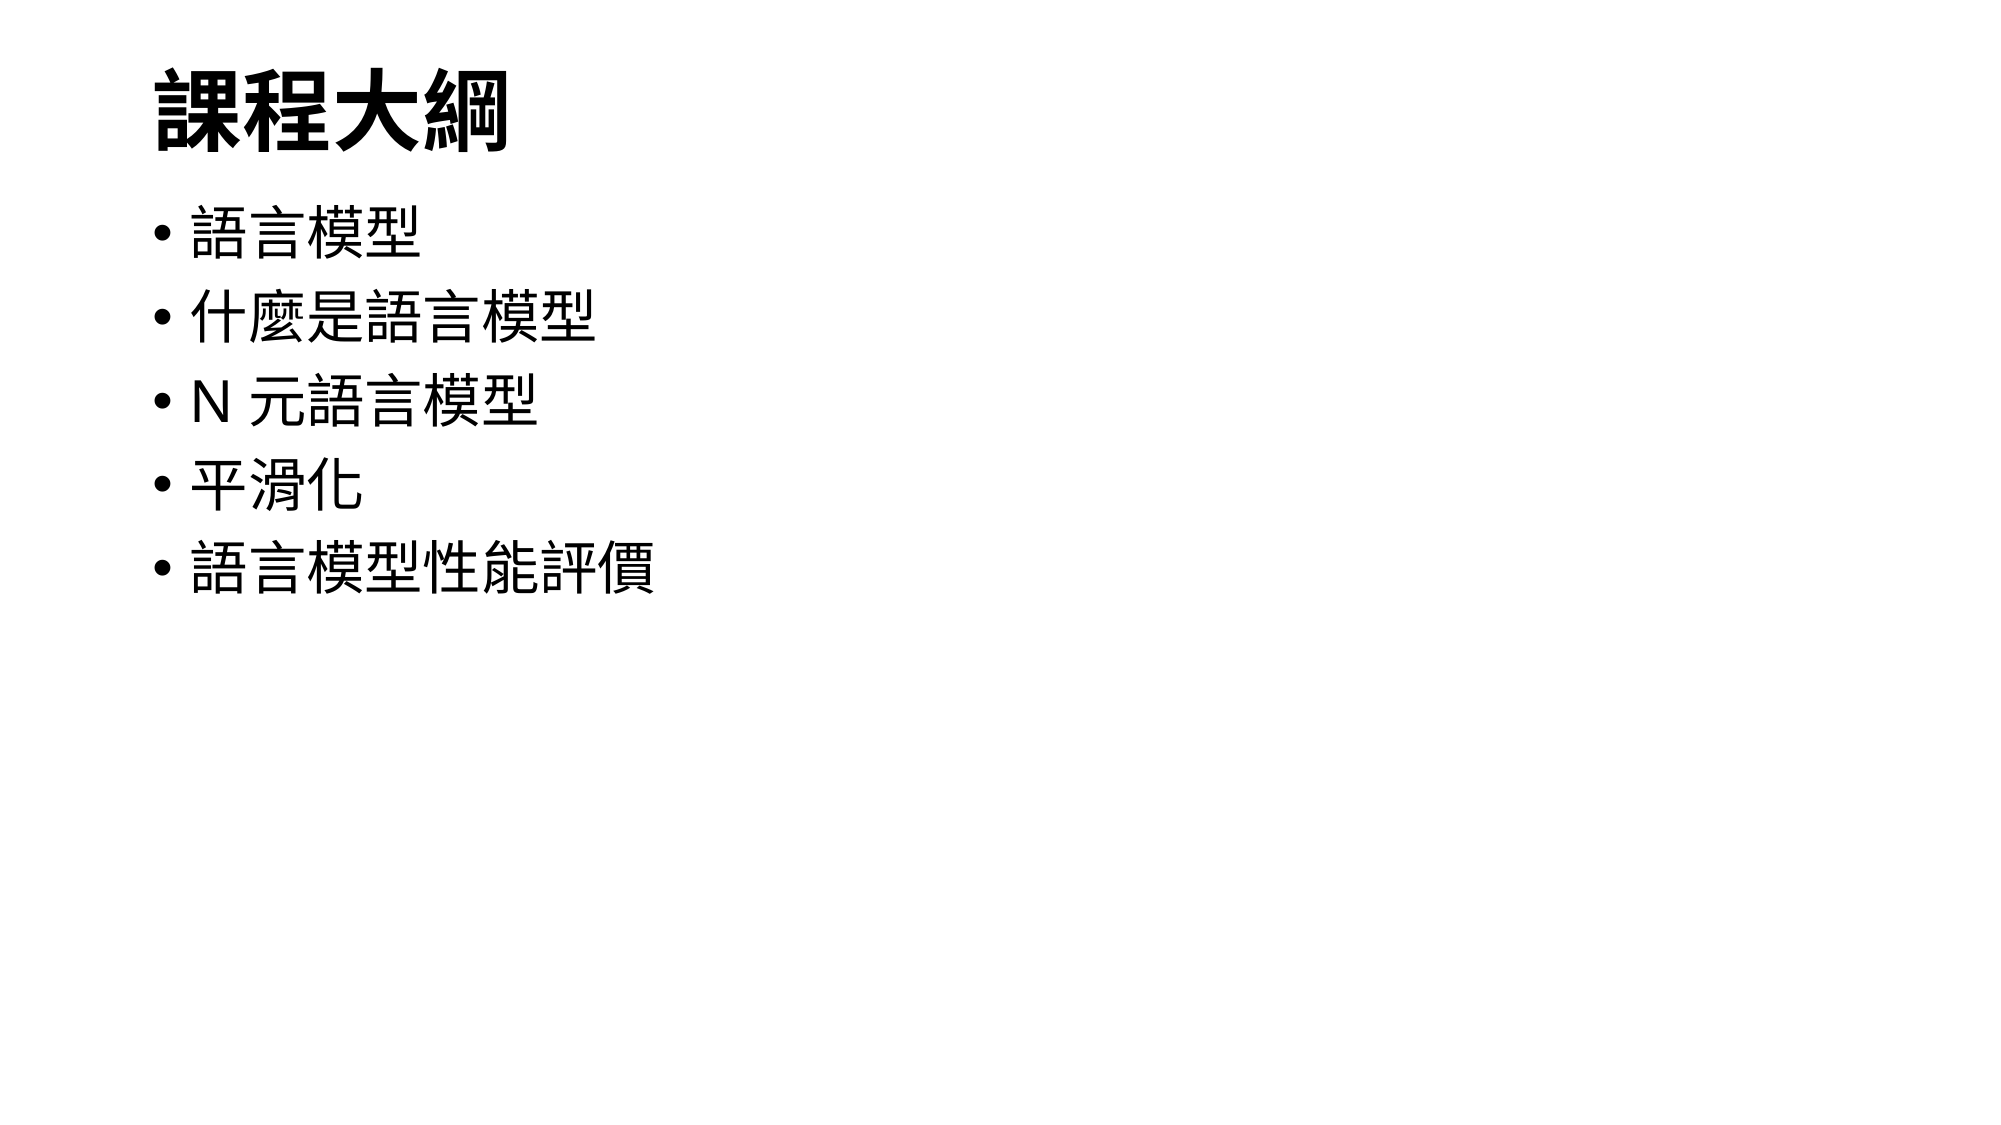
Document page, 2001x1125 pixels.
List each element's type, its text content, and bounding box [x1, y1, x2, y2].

title 課程大綱 [137, 59, 1863, 172]
list 語言模型 什麼是語言模型 N元語言模型 平滑化 語言模型性能評價 [137, 197, 1863, 678]
